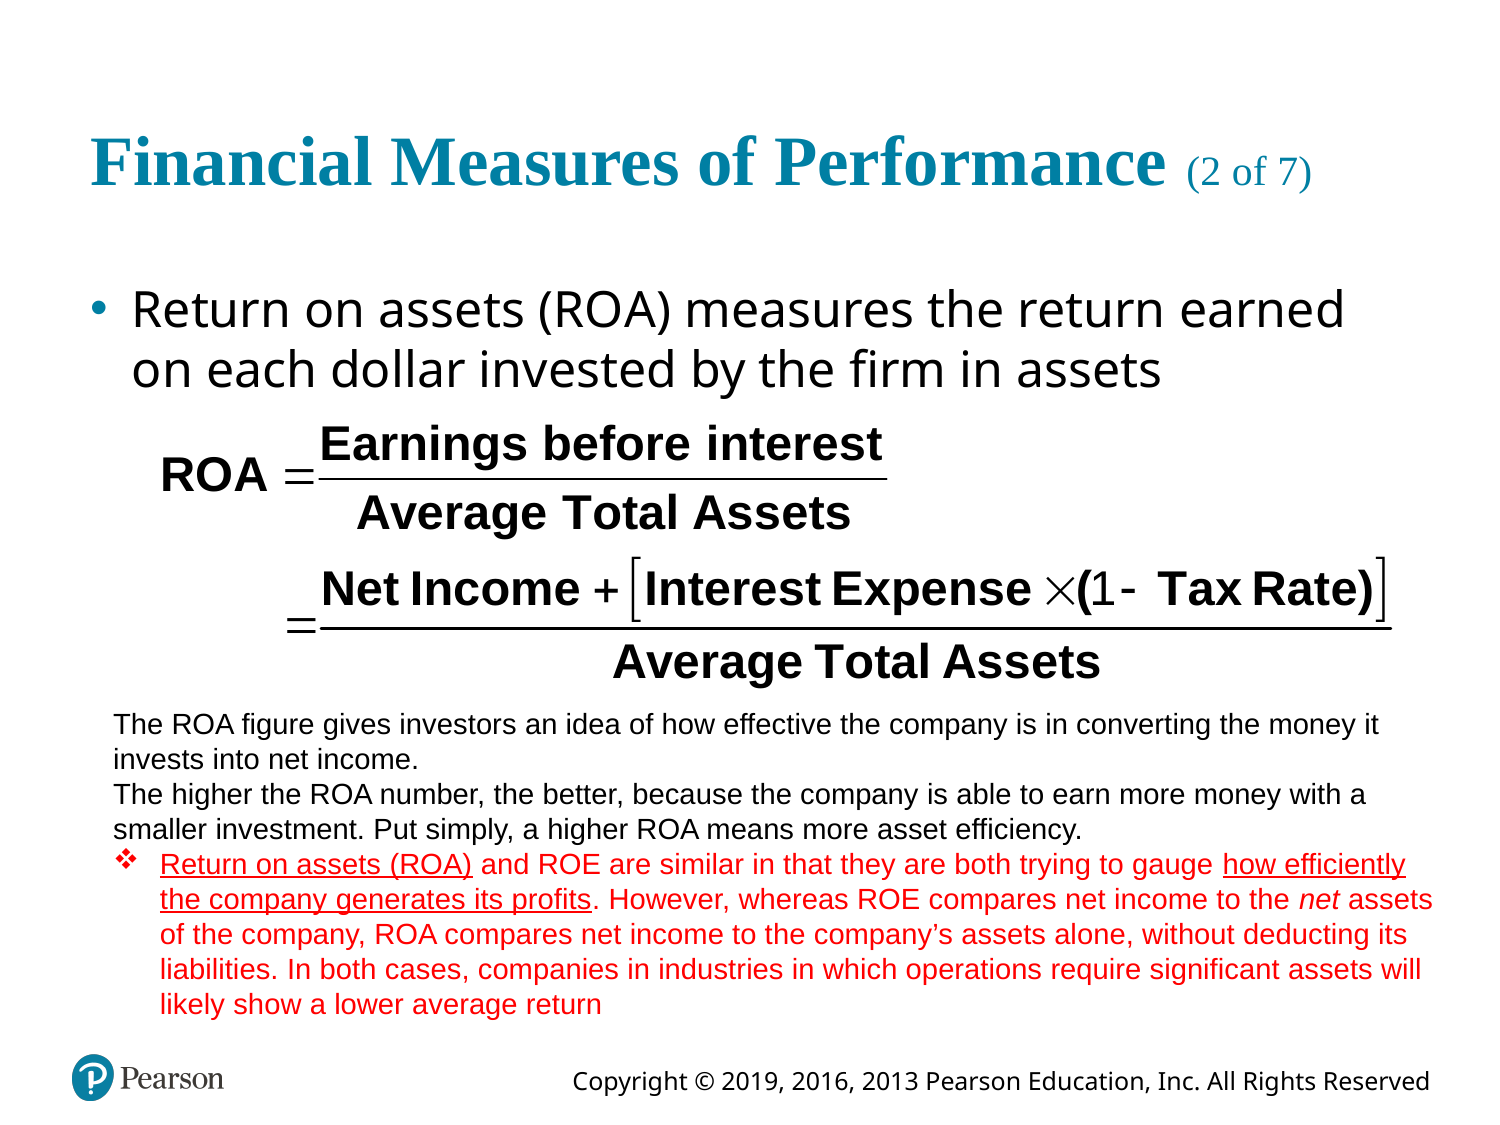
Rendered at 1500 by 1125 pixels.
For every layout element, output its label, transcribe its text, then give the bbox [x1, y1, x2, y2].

list Return on assets (R O A) measures the return earned on each dollar invested by the firm in assets [75, 262, 1425, 931]
picture [98, 1054, 224, 1101]
title Financial Measures of Performance (2 of 7) [75, 0, 1425, 216]
text_box The ROA figure gives investors an idea of how effective the company is in converting the money it invests into net income. The higher the ROA number, the better, because the company is able to earn more money with a smaller investment. Put simply, a higher ROA means more asset efficiency. Return on assets (ROA) and ROE are similar in that they are both trying to gauge how efficiently the company generates its profits. However, whereas ROE compares net income to the net assets of the company, ROA compares net income to the company’s assets alone, without deducting its liabilities. In both cases, companies in industries in which operations require significant assets will likely show a lower average return [98, 698, 1458, 1028]
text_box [155, 413, 1403, 699]
picture [72, 1054, 88, 1070]
picture [80, 1063, 106, 1088]
picture [72, 1087, 83, 1101]
